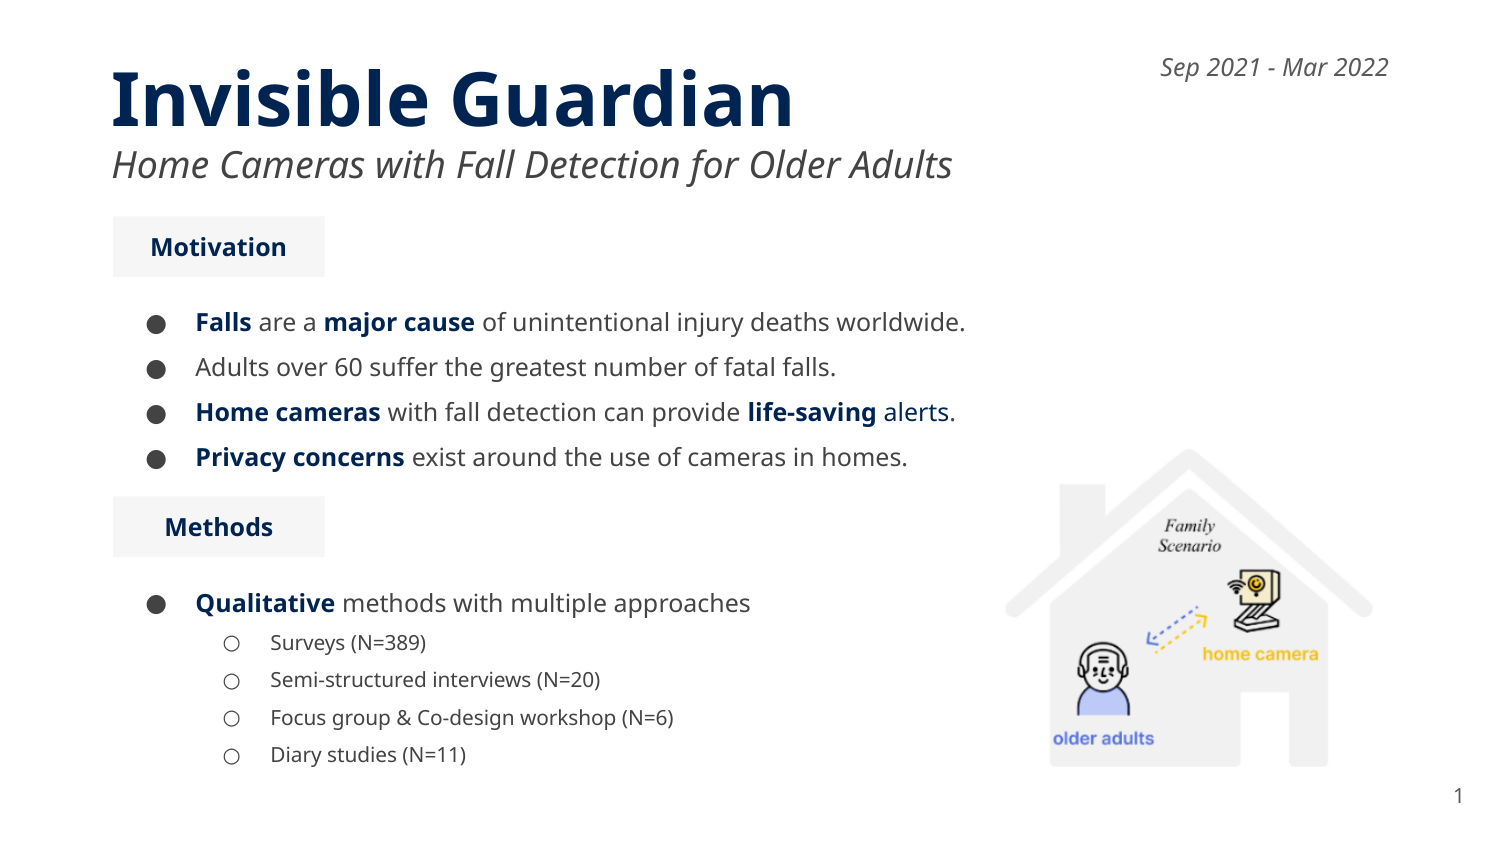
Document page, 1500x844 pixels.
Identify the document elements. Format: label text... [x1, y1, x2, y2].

text_box Falls are a major cause of unintentional injury deaths worldwide. Adults over 60 suffer the greatest number of fatal falls. Home cameras with fall detection can provide life-saving alerts. Privacy concerns exist around the use of cameras in homes. [105, 276, 1363, 487]
text_box Methods [113, 496, 325, 557]
text_box Motivation [113, 216, 325, 277]
text_box Invisible Guardian Home Cameras with Fall Detection for Older Adults [96, 36, 1443, 202]
slide_number 1 [1389, 764, 1480, 830]
text_box Sep 2021 - Mar 2022 [911, 32, 1404, 97]
text_box Qualitative methods with multiple approaches Surveys (N=389) Semi-structured interviews (N=20) Focus group & Co-design workshop (N=6) Diary studies (N=11) [105, 557, 984, 782]
picture [989, 414, 1391, 798]
